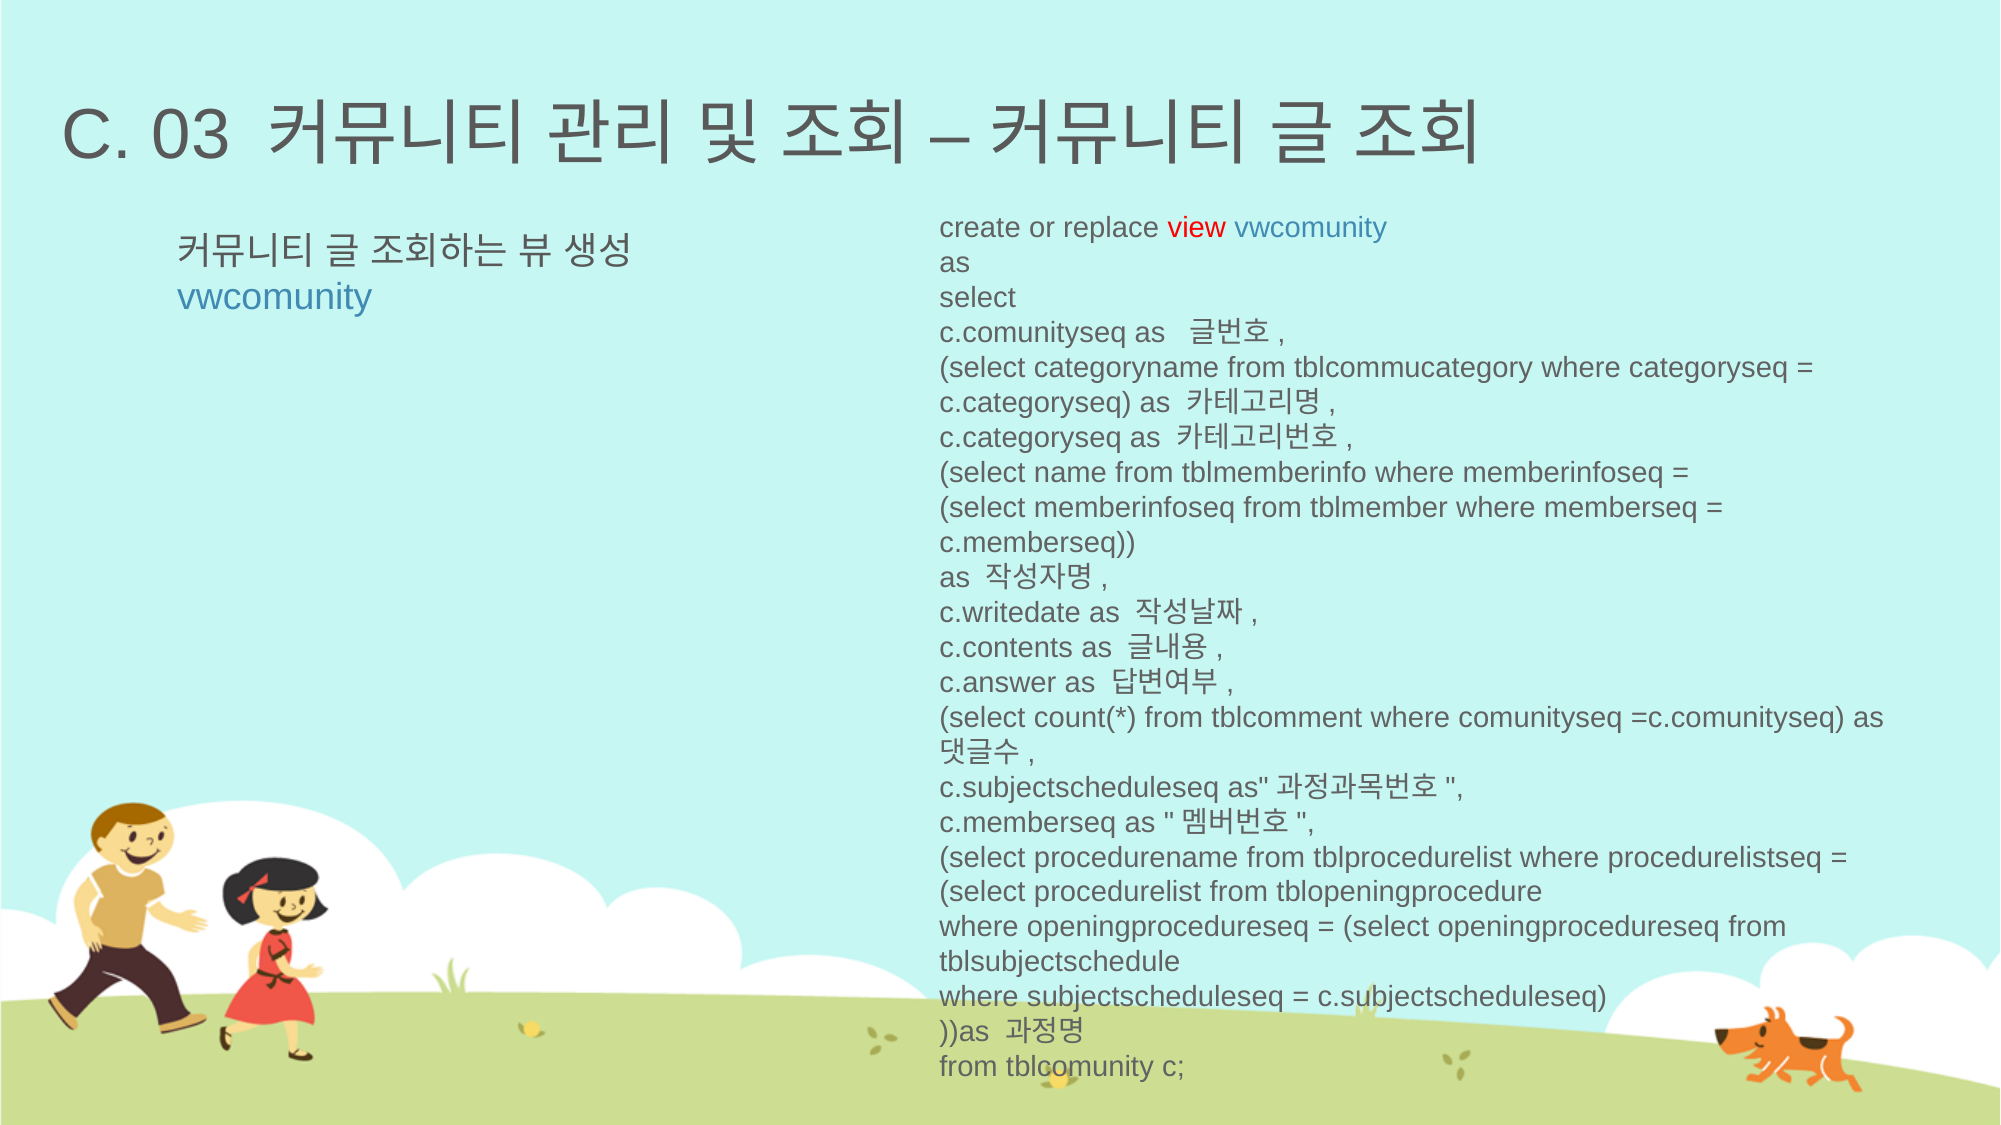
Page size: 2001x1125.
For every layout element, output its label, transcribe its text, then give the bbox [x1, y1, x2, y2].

picture [0, 0, 2001, 1125]
title C. 03 커뮤니티 관리 및 조회 – 커뮤니티 글 조회 [46, 66, 1593, 182]
text_box 커뮤니티 글 조회하는 뷰 생성 vwcomunity [12, 186, 864, 357]
text_box create or replace view vwcomunity as select c.comunityseq as 글번호, (select categoryname from tblcommucategory where categoryseq = c.categoryseq) as 카테고리명, c.categoryseq as 카테고리번호, (select name from tblmemberinfo where memberinfoseq = (select memberinfoseq from tblmember where memberseq = c.memberseq)) as 작성자명, c.writedate as 작성날짜, c.contents as 글내용, c.answer as 답변여부, (select count(*) from tblcomment where comunityseq =c.comunityseq) as 댓글수, c.subjectscheduleseq as"과정과목번호", c.memberseq as "멤버번호", (select procedurename from tblprocedurelist where procedurelistseq = (select procedurelist from tblopeningprocedure where openingprocedureseq = (select openingprocedureseq from tblsubjectschedule where subjectscheduleseq = c.subjectscheduleseq) ))as 과정명 from tblcomunity c; [924, 166, 1925, 1090]
